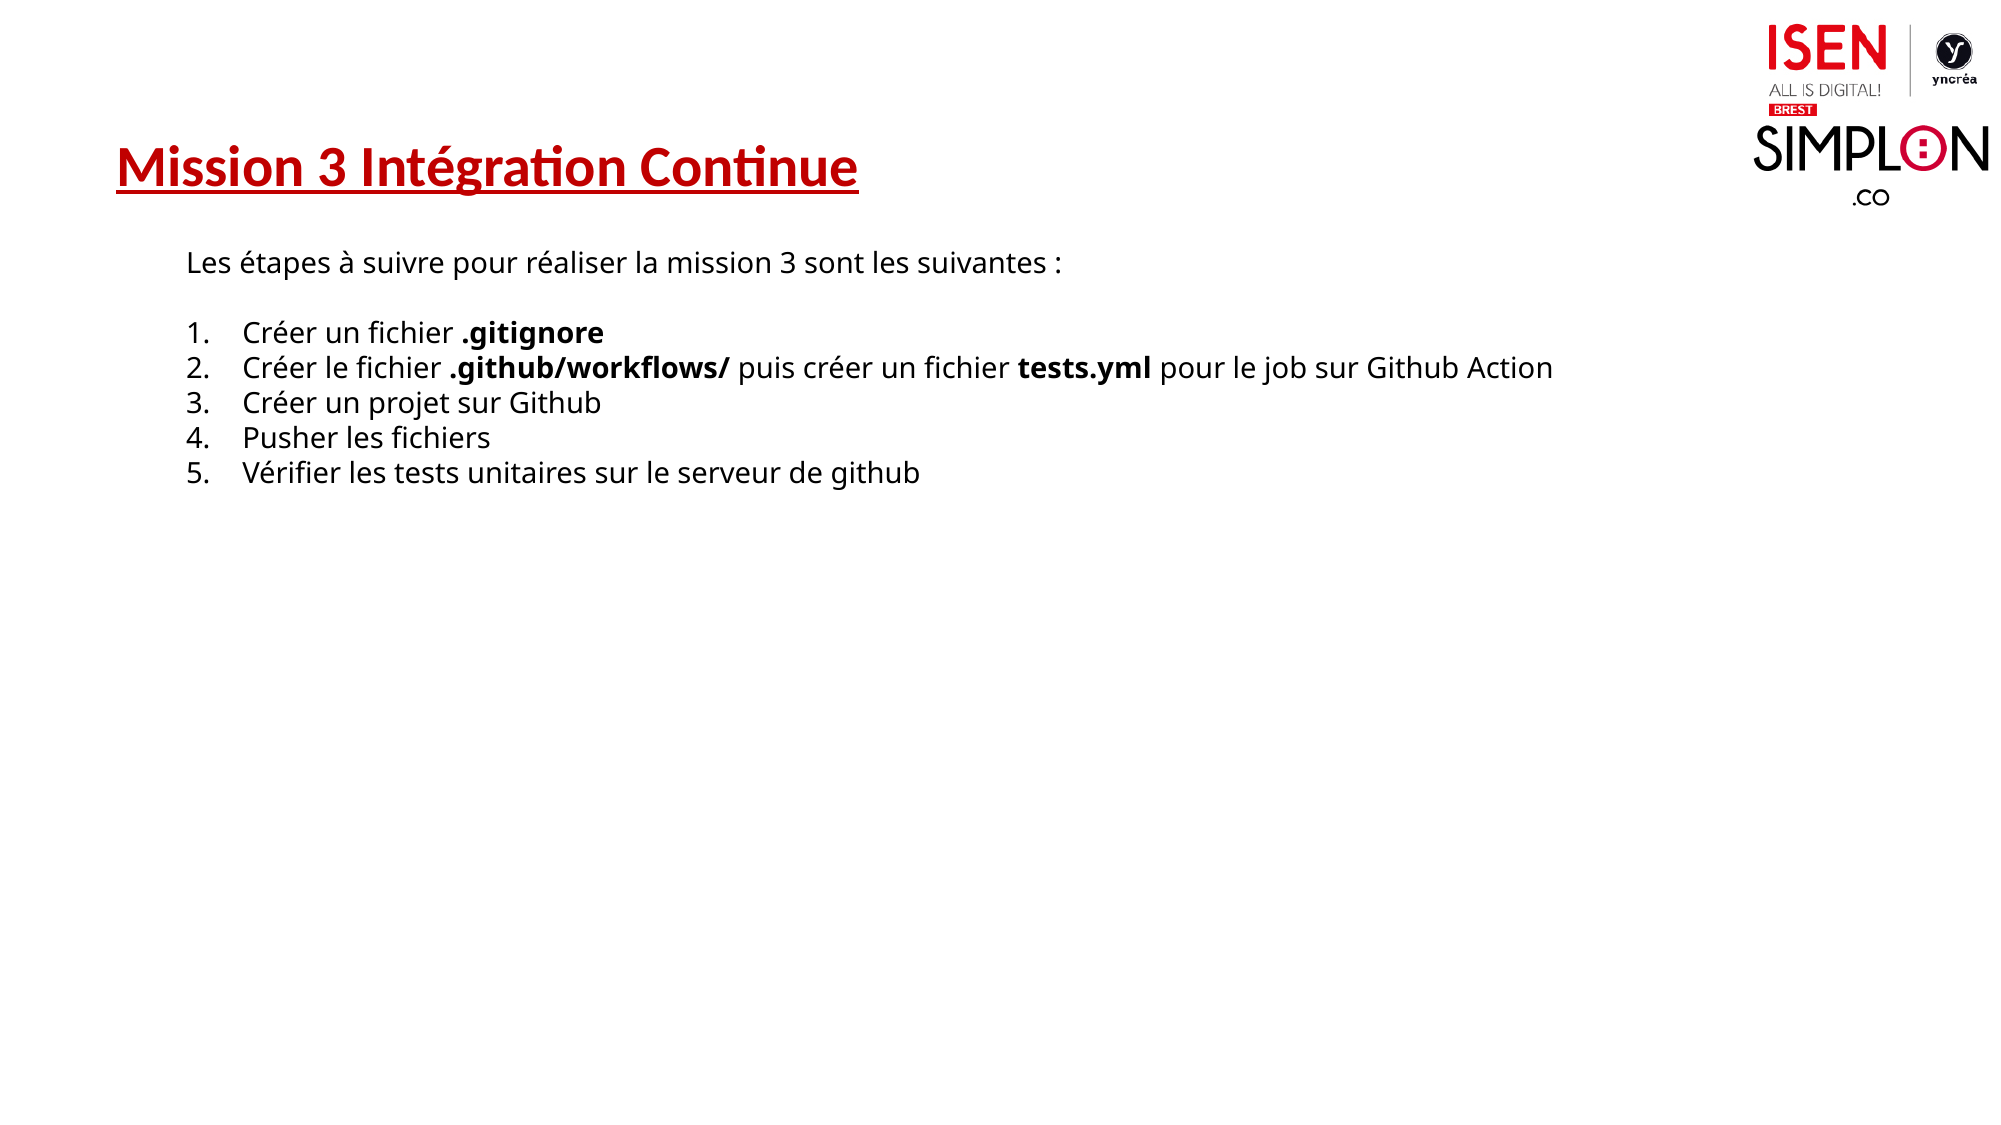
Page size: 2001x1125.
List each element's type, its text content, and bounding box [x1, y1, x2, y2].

text_box Mission 3 Intégration Continue [101, 120, 875, 205]
text_box Les étapes à suivre pour réaliser la mission 3 sont les suivantes : Créer un fichier .gitignore Créer le fichier .github/workflows/ puis créer un fichier tests.yml pour le job sur Github Action Créer un projet sur Github Pusher les fichiers Vérifier les tests unitaires sur le serveur de github [171, 236, 1850, 497]
picture [1752, 125, 1990, 209]
picture [1755, 4, 1992, 121]
